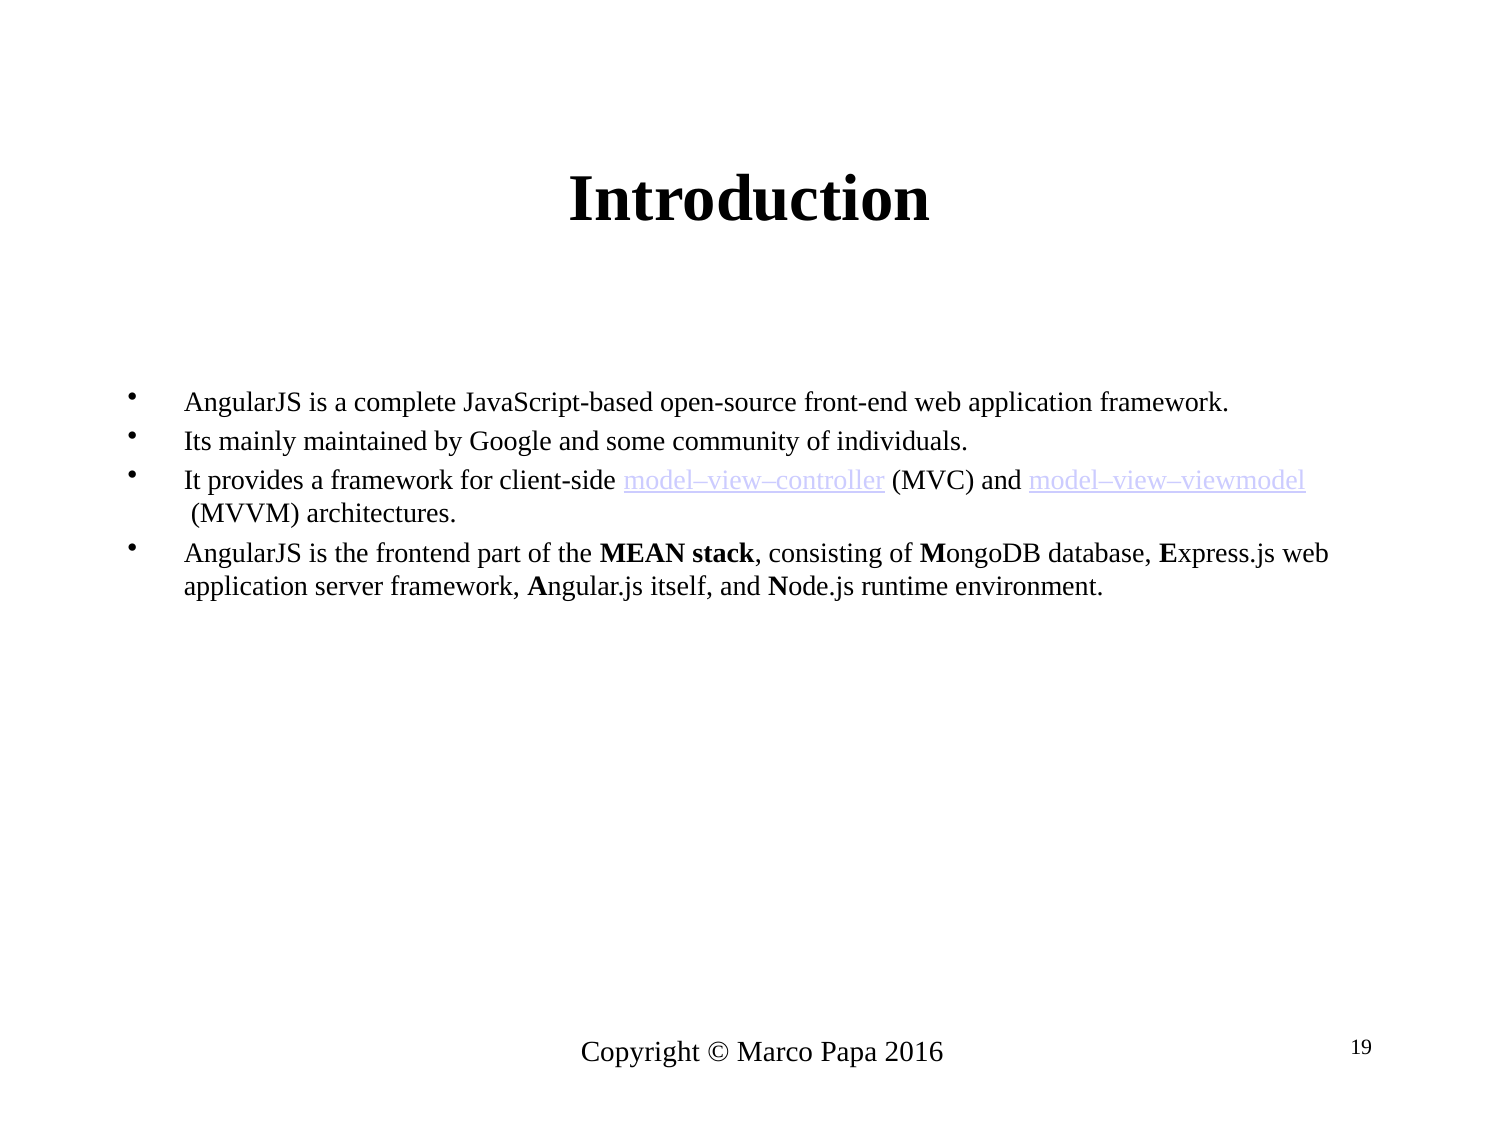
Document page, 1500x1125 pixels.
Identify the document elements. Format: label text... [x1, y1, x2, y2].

footer Copyright © Marco Papa 2016 [474, 1024, 1051, 1101]
slide_number 19 [1074, 1024, 1388, 1101]
title Introduction [112, 99, 1388, 288]
list AngularJS is a complete JavaScript-based open-source front-end web application framework. Its mainly maintained by Google and some community of individuals. It provides a framework for client-side model–view–controller (MVC) and model–view–viewmodel (MVVM) architectures. AngularJS is the frontend part of the MEAN stack, consisting of MongoDB database, Express.js web application server framework, Angular.js itself, and Node.js runtime environment. [112, 324, 1388, 1000]
